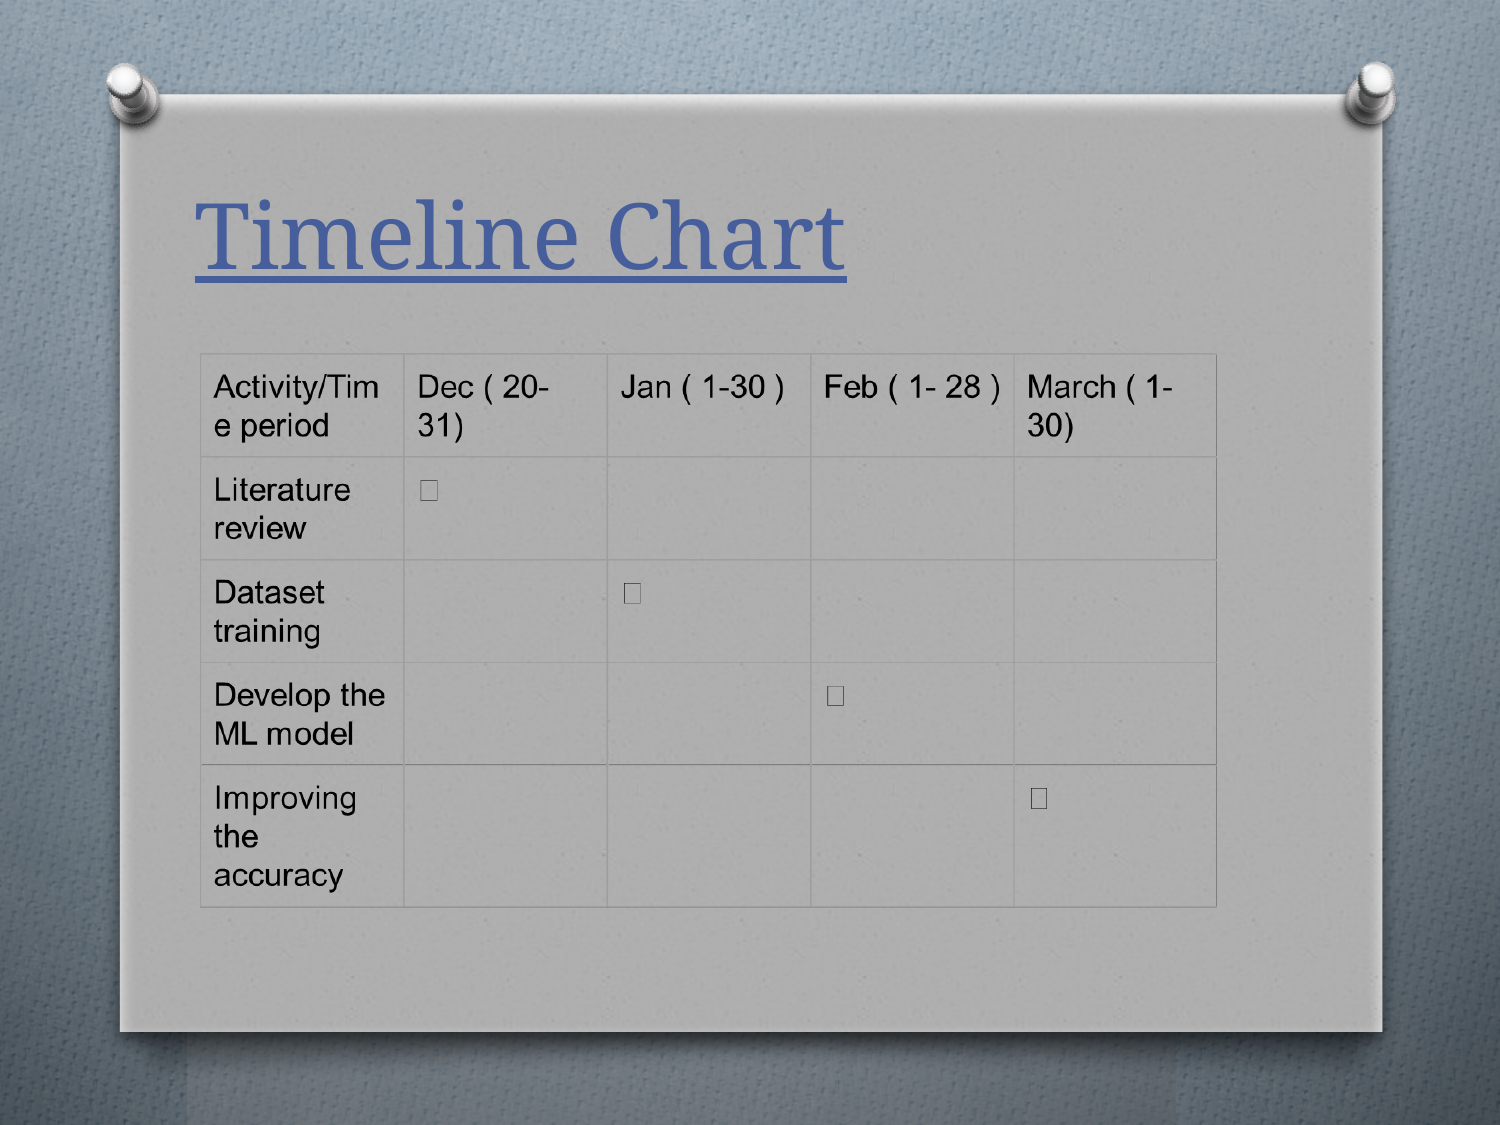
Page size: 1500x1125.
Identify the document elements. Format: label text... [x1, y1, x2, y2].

title Timeline Chart [179, 134, 1323, 332]
picture [75, 29, 198, 153]
picture [1317, 35, 1439, 156]
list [199, 353, 1217, 914]
